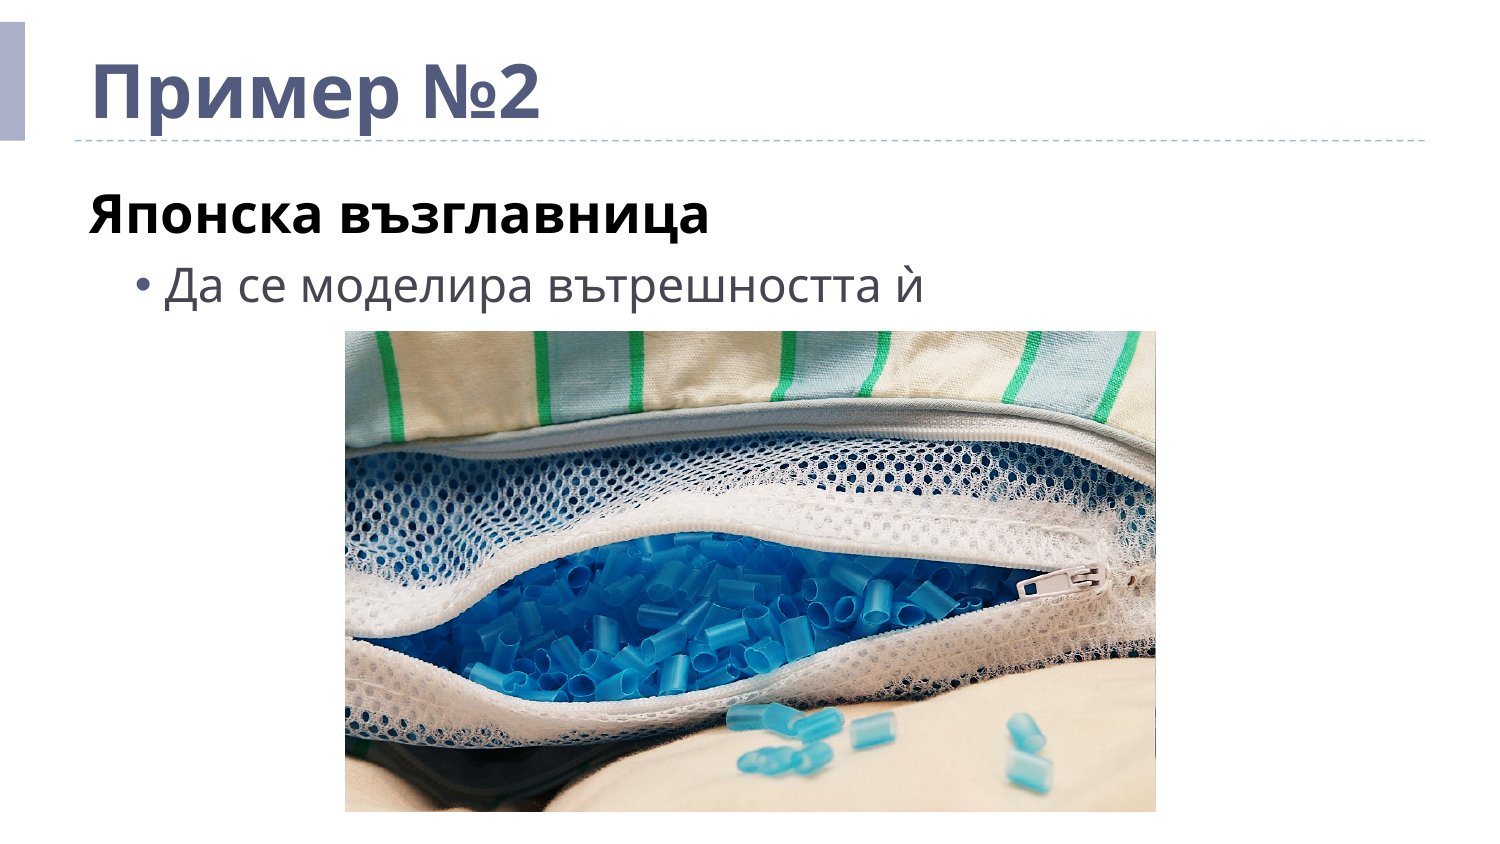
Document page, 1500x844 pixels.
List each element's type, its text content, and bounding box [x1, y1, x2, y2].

list Японска възглавница Да се моделира вътрешността ѝ [75, 171, 1475, 835]
title Пример №2 [75, 18, 1475, 141]
picture [344, 331, 1156, 813]
